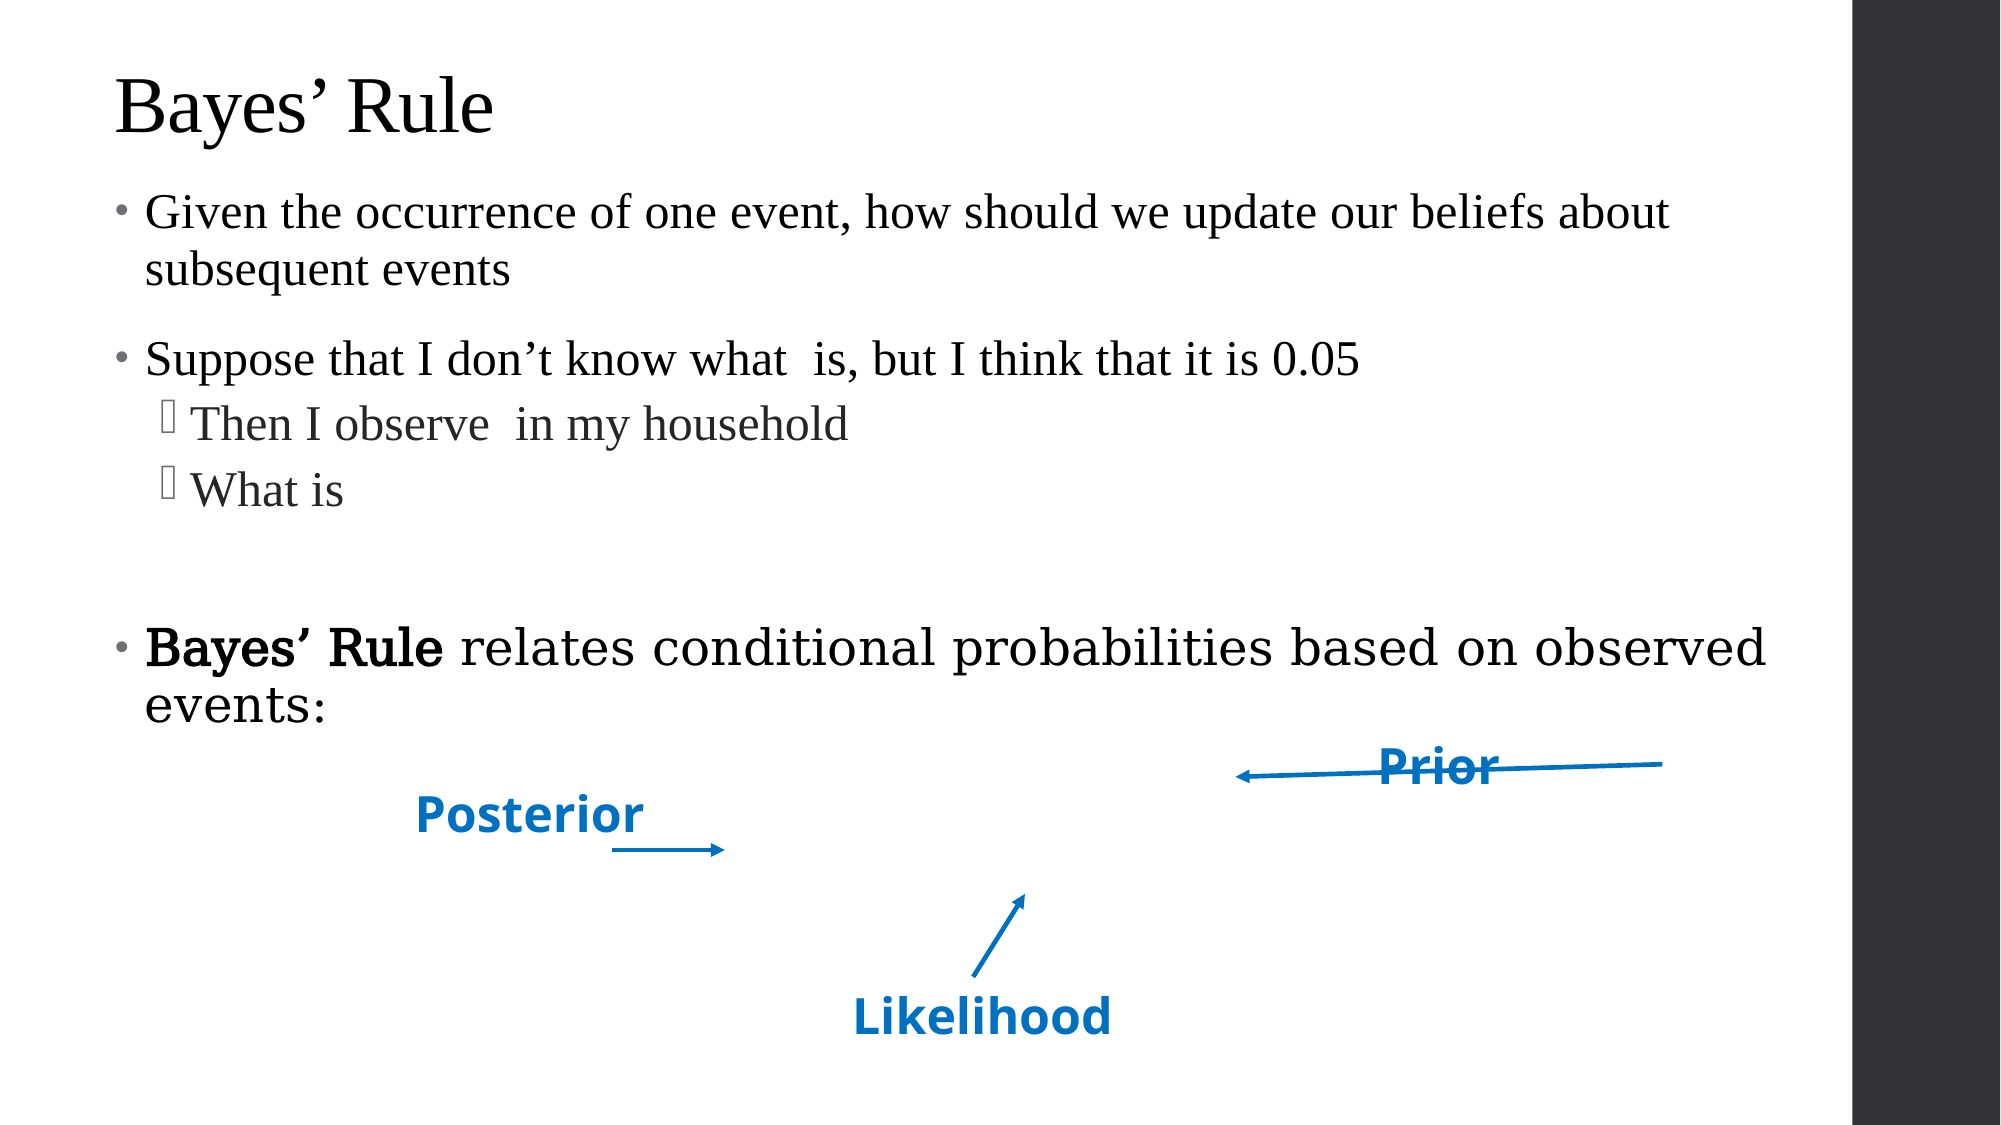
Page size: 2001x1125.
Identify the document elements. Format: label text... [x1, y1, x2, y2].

text_box Prior [1362, 767, 1663, 802]
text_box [1235, 764, 1363, 778]
text_box Prior [1362, 726, 1663, 770]
text_box Posterior [399, 774, 700, 850]
title Bayes’ Rule [99, 55, 1293, 158]
text_box Likelihood [837, 976, 1213, 1052]
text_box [972, 893, 1026, 978]
